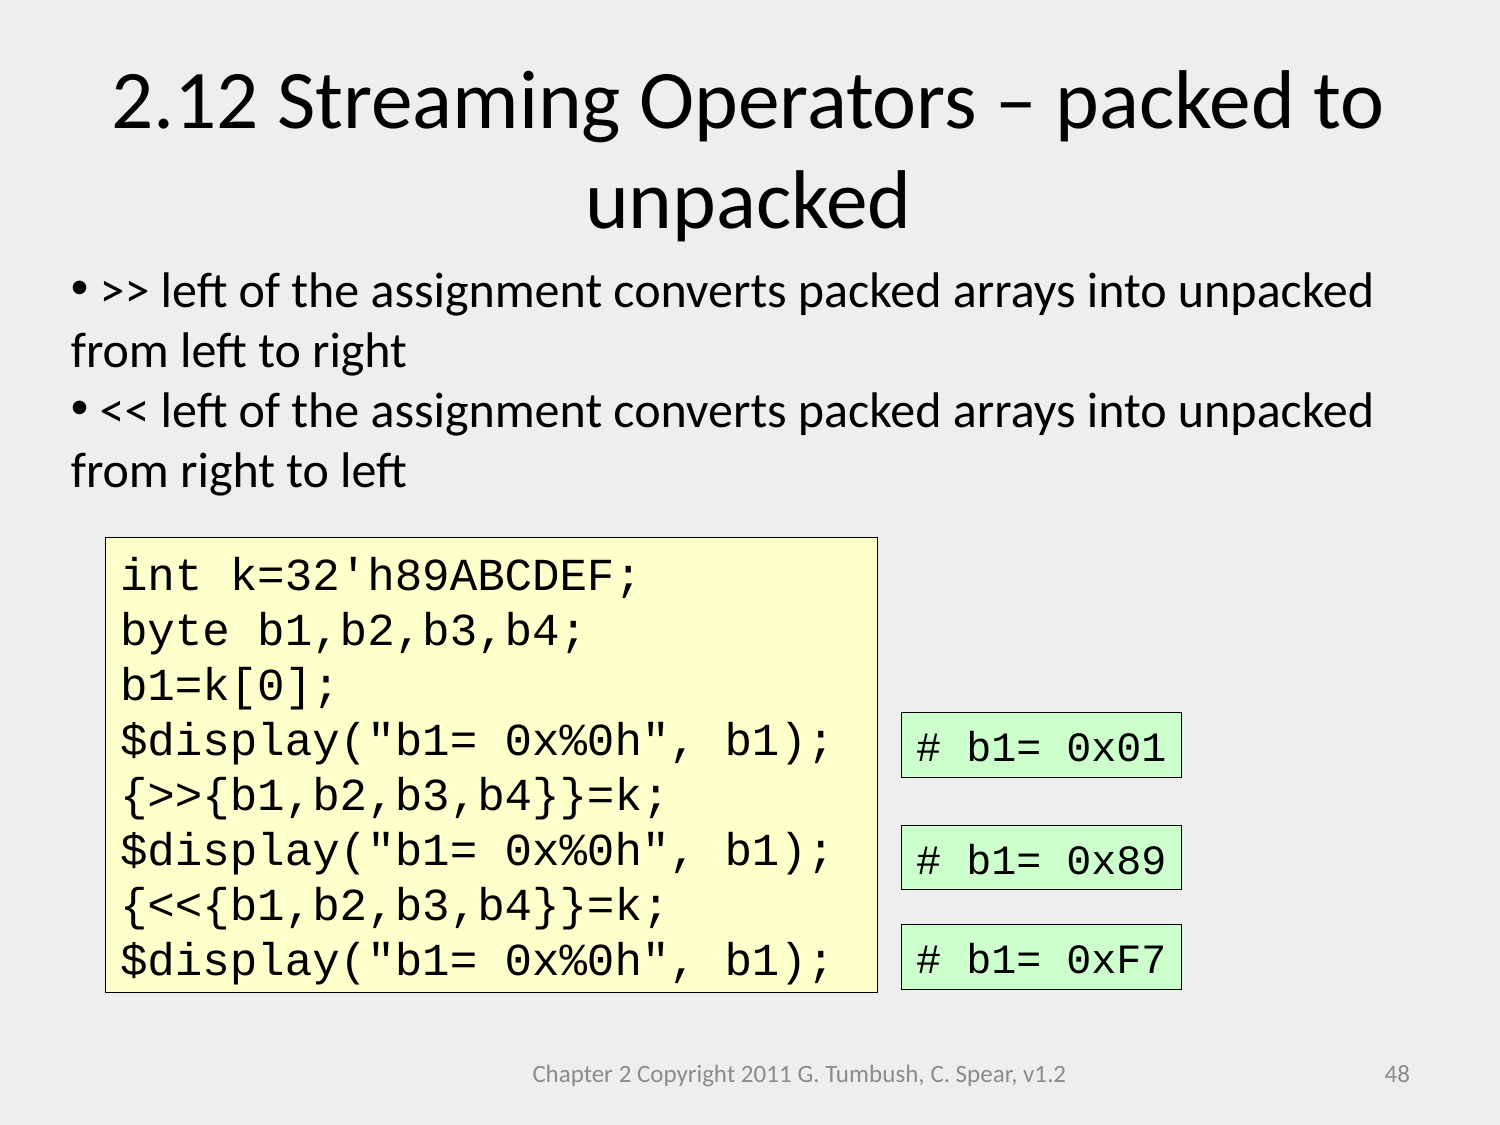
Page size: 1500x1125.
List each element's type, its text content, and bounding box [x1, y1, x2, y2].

text_box >> left of the assignment converts packed arrays into unpacked from left to right << left of the assignment converts packed arrays into unpacked from right to left [56, 249, 1450, 505]
text_box # b1= 0xF7 [901, 924, 1182, 990]
text_box # b1= 0x89 [901, 825, 1182, 890]
footer Chapter 2 Copyright 2011 G. Tumbush, C. Spear, v1.2 [512, 1042, 1074, 1103]
text_box 2.12 Streaming Operators – packed to unpacked [50, 37, 1448, 253]
slide_number 48 [1074, 1042, 1425, 1103]
text_box int k=32'h89ABCDEF; byte b1,b2,b3,b4; b1=k[0]; $display("b1= 0x%0h", b1); {>>{b1,b2,b3,b4}}=k; $display("b1= 0x%0h", b1); {<<{b1,b2,b3,b4}}=k; $display("b1= 0x%0h", b1); [105, 537, 878, 993]
text_box # b1= 0x01 [901, 712, 1182, 778]
